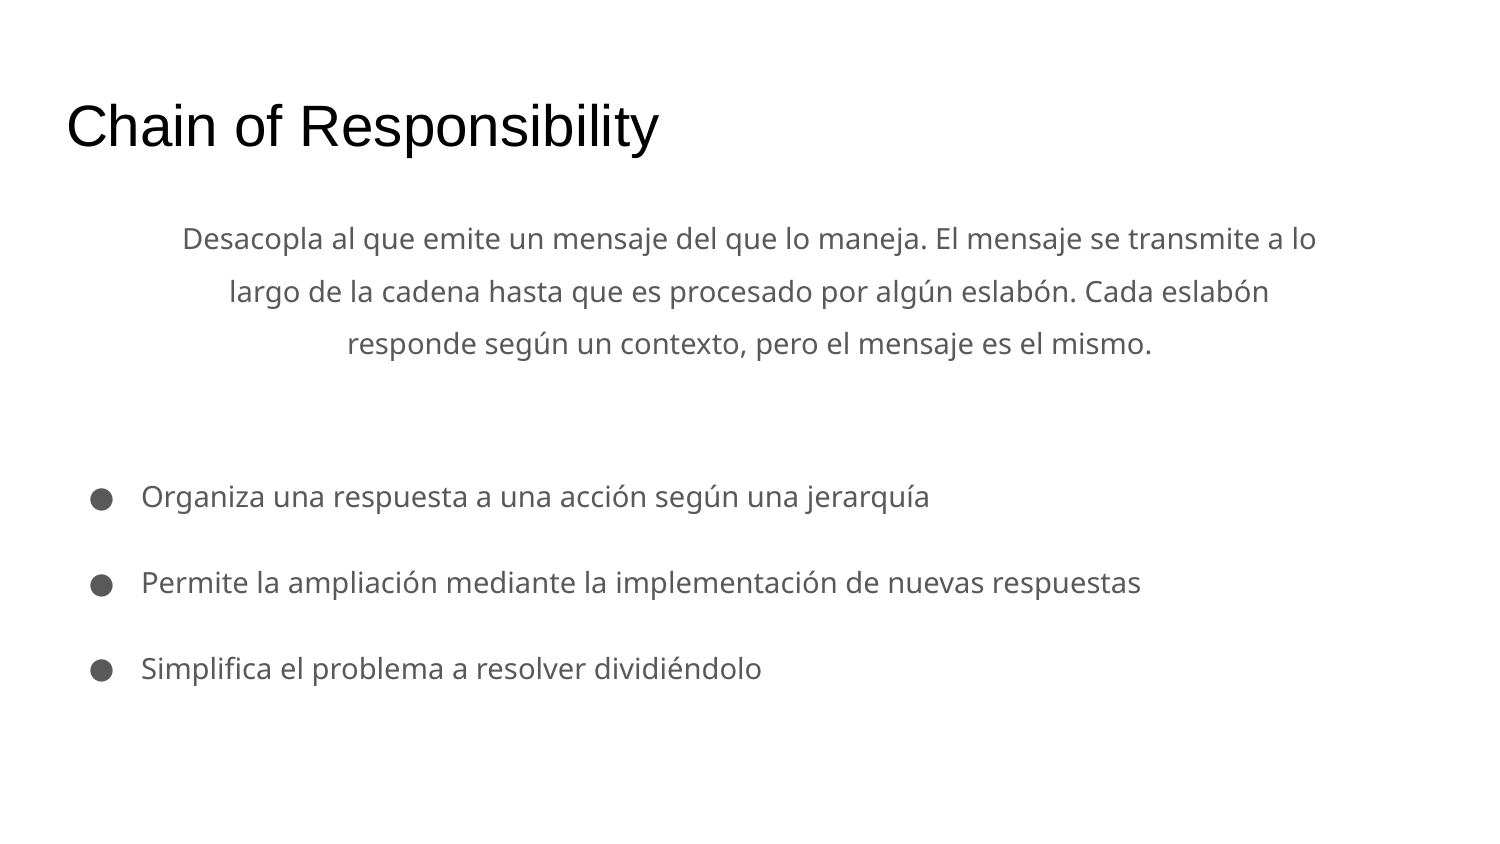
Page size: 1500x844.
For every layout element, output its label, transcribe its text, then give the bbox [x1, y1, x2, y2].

list Organiza una respuesta a una acción según una jerarquía Permite la ampliación mediante la implementación de nuevas respuestas Simplifica el problema a resolver dividiéndolo [51, 443, 1449, 703]
text_box Desacopla al que emite un mensaje del que lo maneja. El mensaje se transmite a lo largo de la cadena hasta que es procesado por algún eslabón. Cada eslabón responde según un contexto, pero el mensaje es el mismo. [163, 188, 1337, 375]
title Chain of Responsibility [51, 72, 1449, 167]
